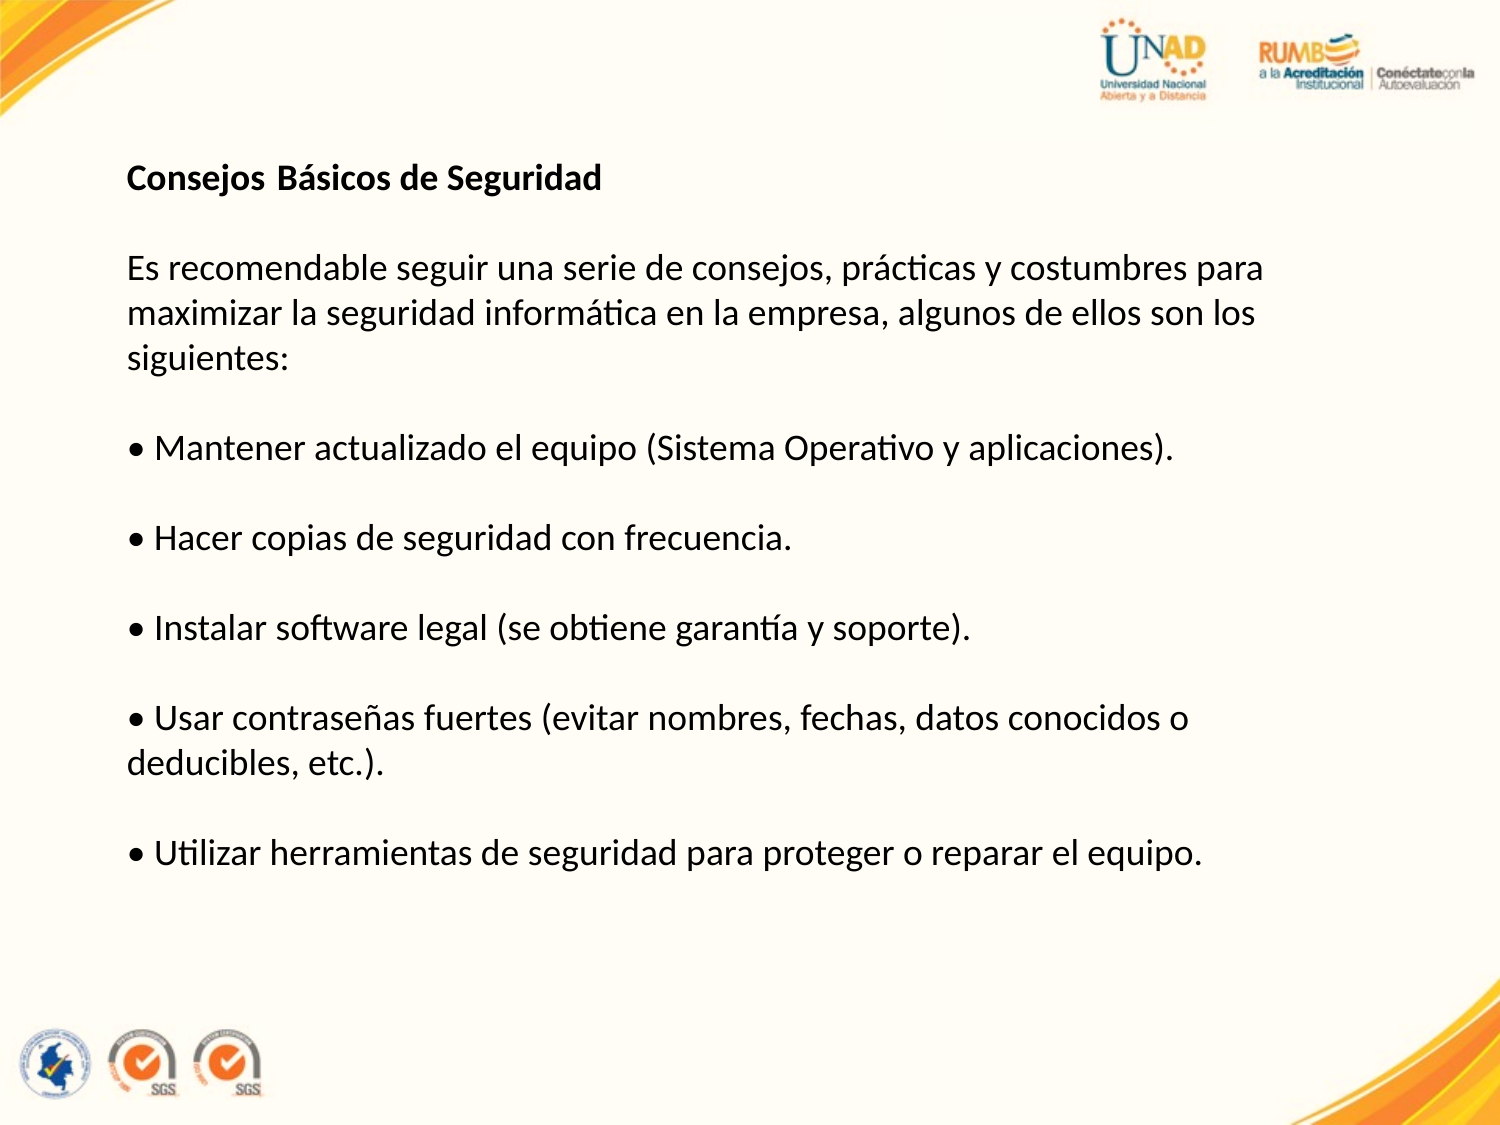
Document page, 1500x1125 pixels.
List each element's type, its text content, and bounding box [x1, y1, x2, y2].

picture [0, 0, 1500, 1125]
text_box Consejos Básicos de Seguridad Es recomendable seguir una serie de consejos, prácticas y costumbres para maximizar la seguridad informática en la empresa, algunos de ellos son los siguientes: • Mantener actualizado el equipo (Sistema Operativo y aplicaciones). • Hacer copias de seguridad con frecuencia. • Instalar software legal (se obtiene garantía y soporte). • Usar contraseñas fuertes (evitar nombres, fechas, datos conocidos o deducibles, etc.). • Utilizar herramientas de seguridad para proteger o reparar el equipo. [112, 145, 1306, 881]
